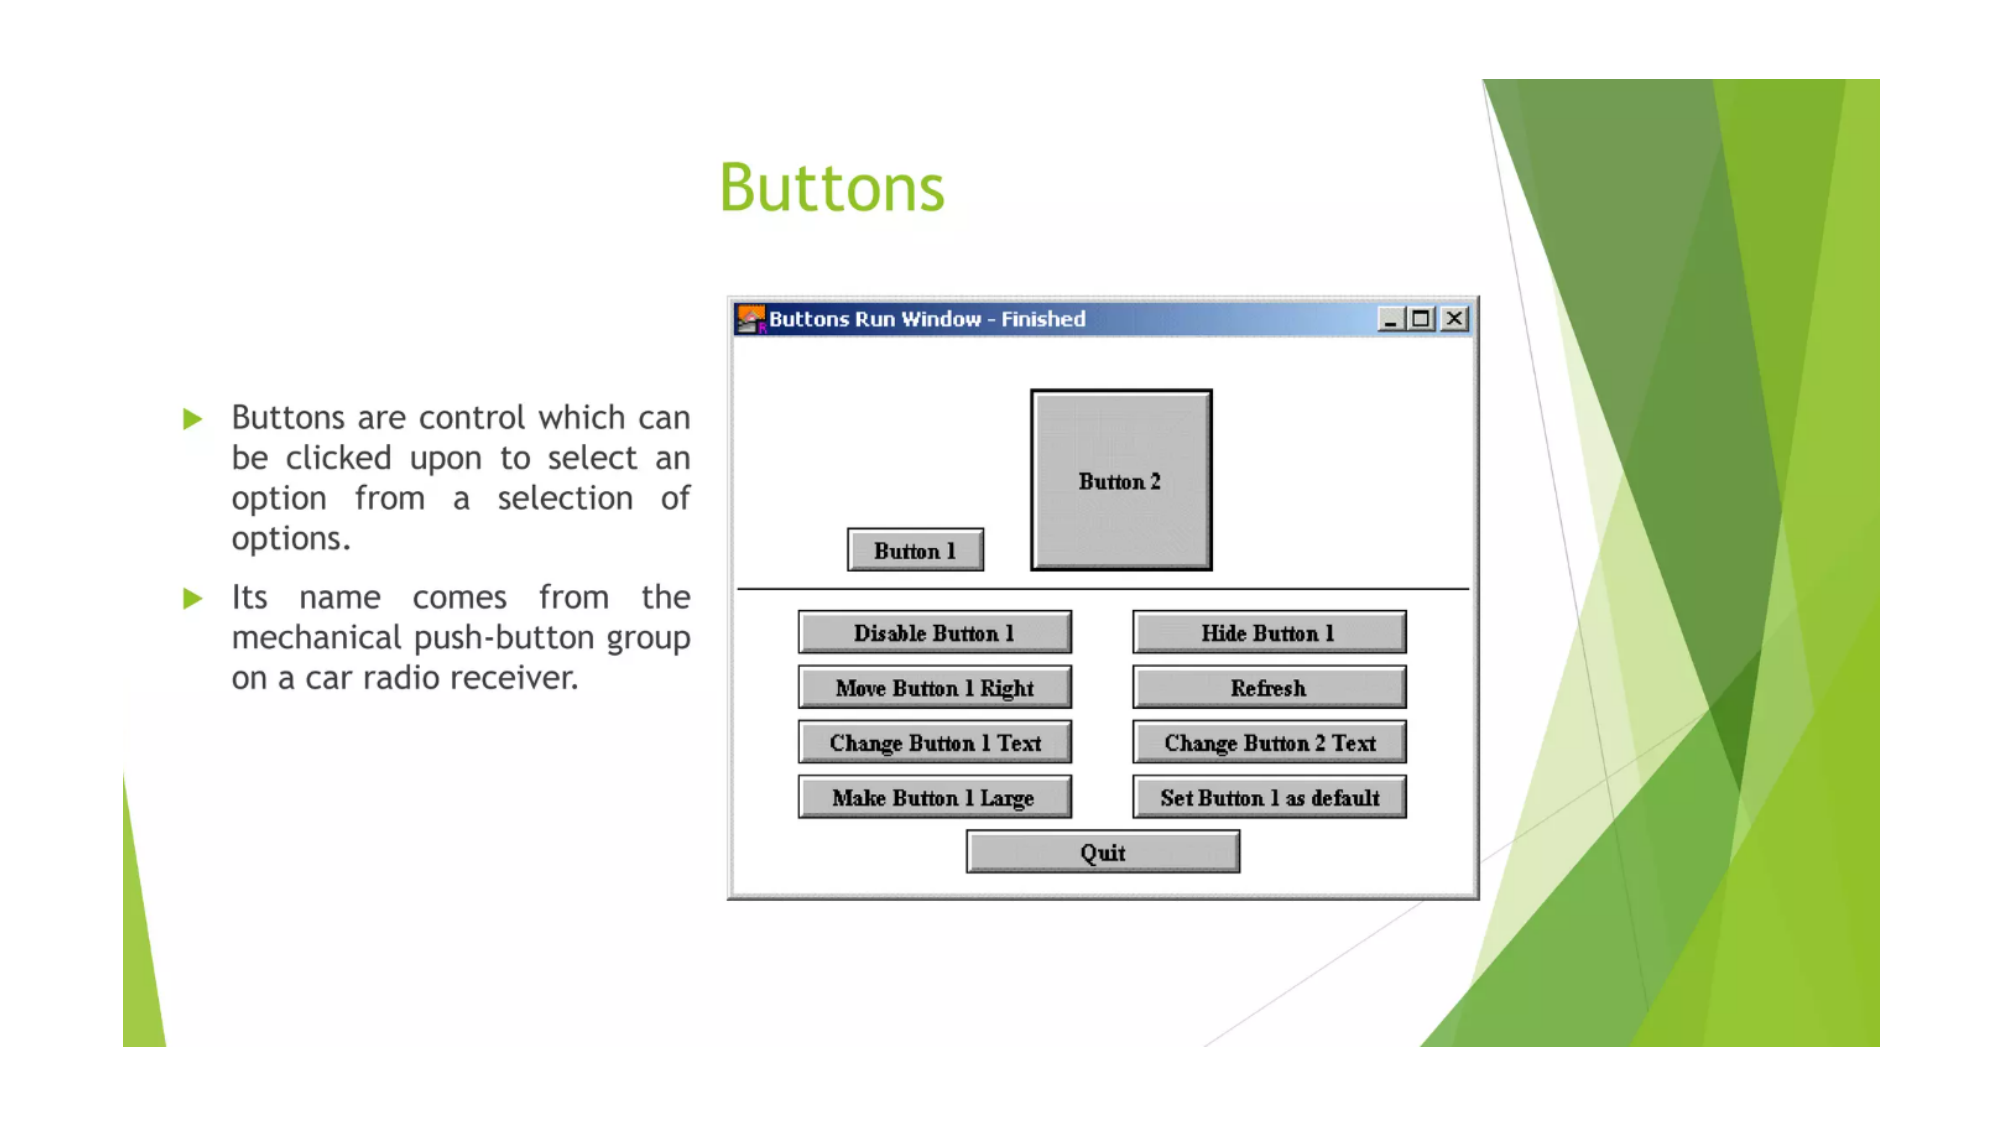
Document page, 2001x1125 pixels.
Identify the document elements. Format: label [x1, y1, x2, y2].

picture [123, 79, 1880, 1047]
